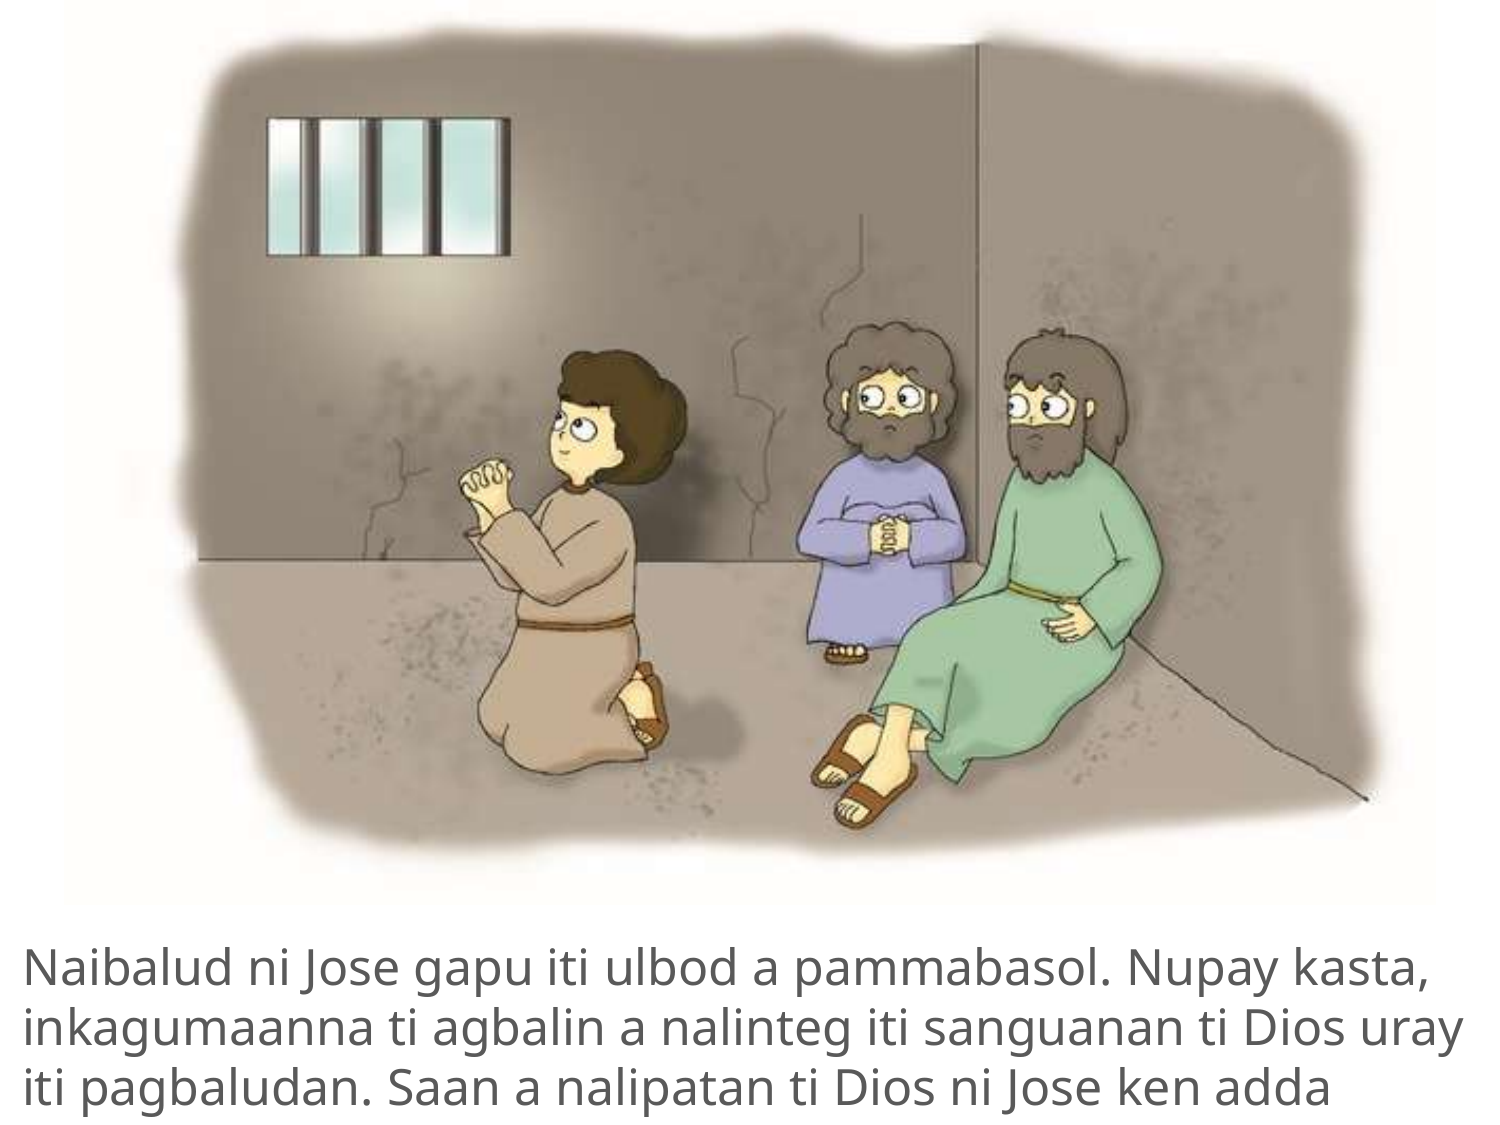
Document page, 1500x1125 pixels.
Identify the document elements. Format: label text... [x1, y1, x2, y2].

text_box Naibalud ni Jose gapu iti ulbod a pammabasol. Nupay kasta, inkagumaanna ti agbalin a nalinteg iti sanguanan ti Dios uray iti pagbaludan. Saan a nalipatan ti Dios ni Jose ken adda nakaskasdaaw a plano ti Dios para kenkuana. [7, 928, 1493, 1125]
picture [64, 0, 1436, 906]
